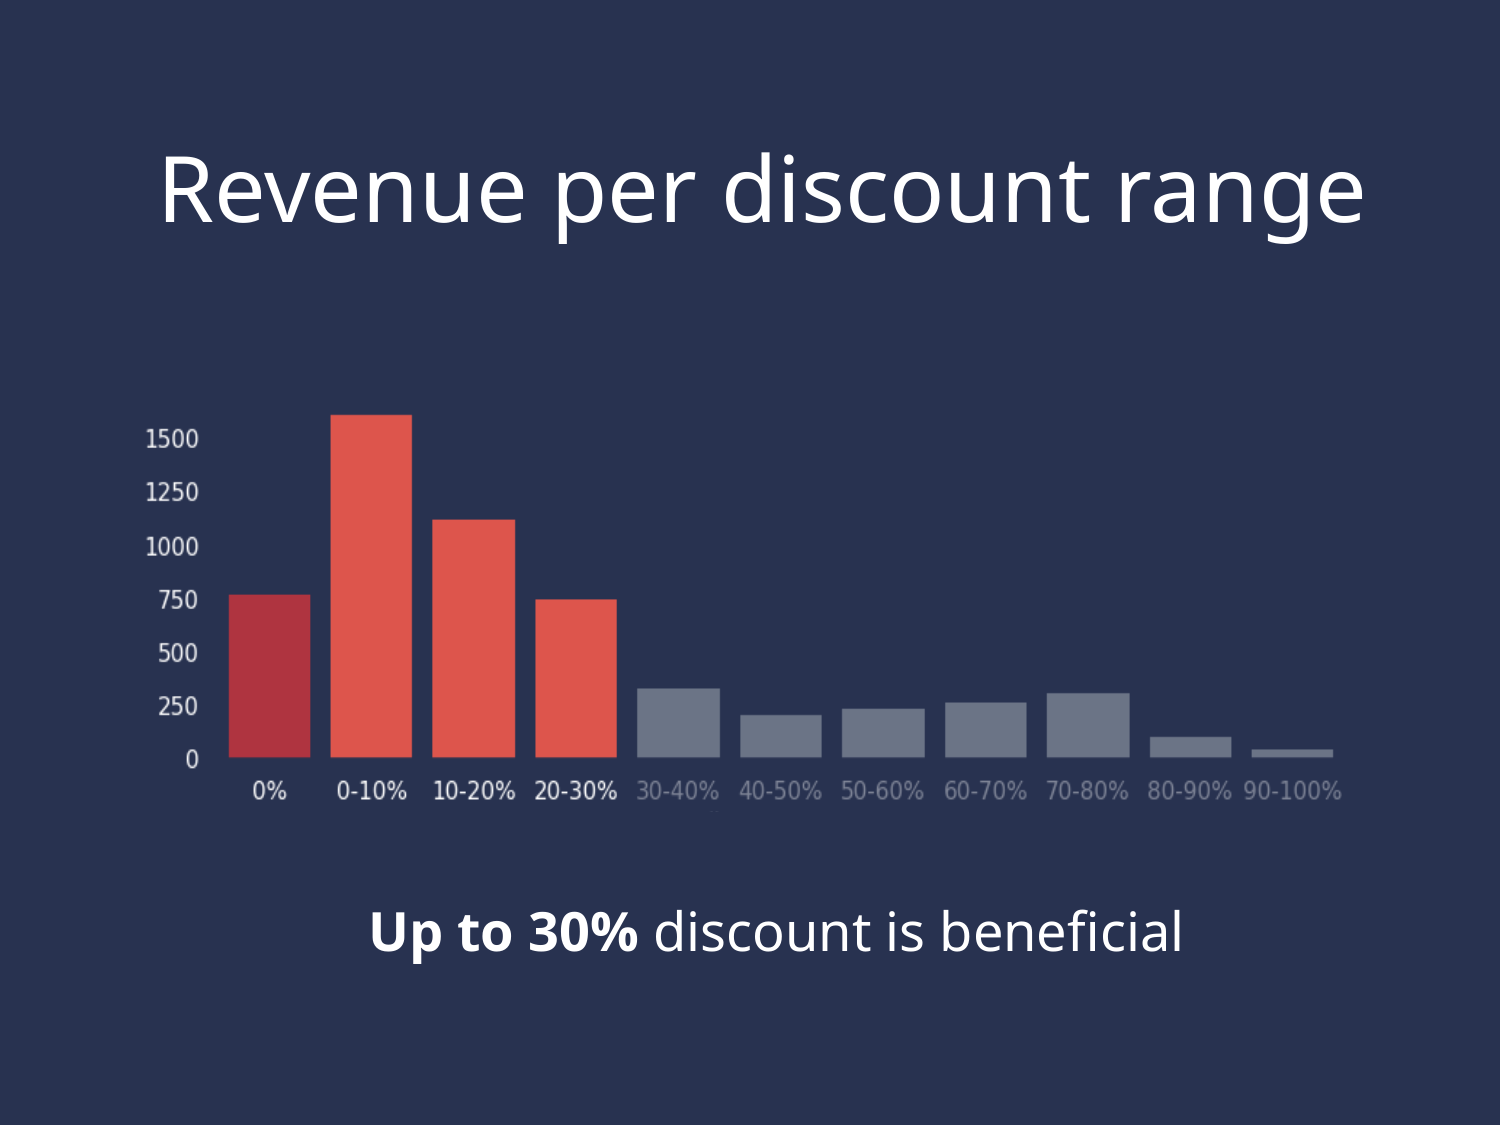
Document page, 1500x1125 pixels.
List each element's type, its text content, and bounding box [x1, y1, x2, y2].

picture [142, 395, 1358, 812]
text_box Revenue per discount range [142, 123, 1411, 249]
text_box Up to 30% discount is beneficial [294, 889, 1259, 970]
